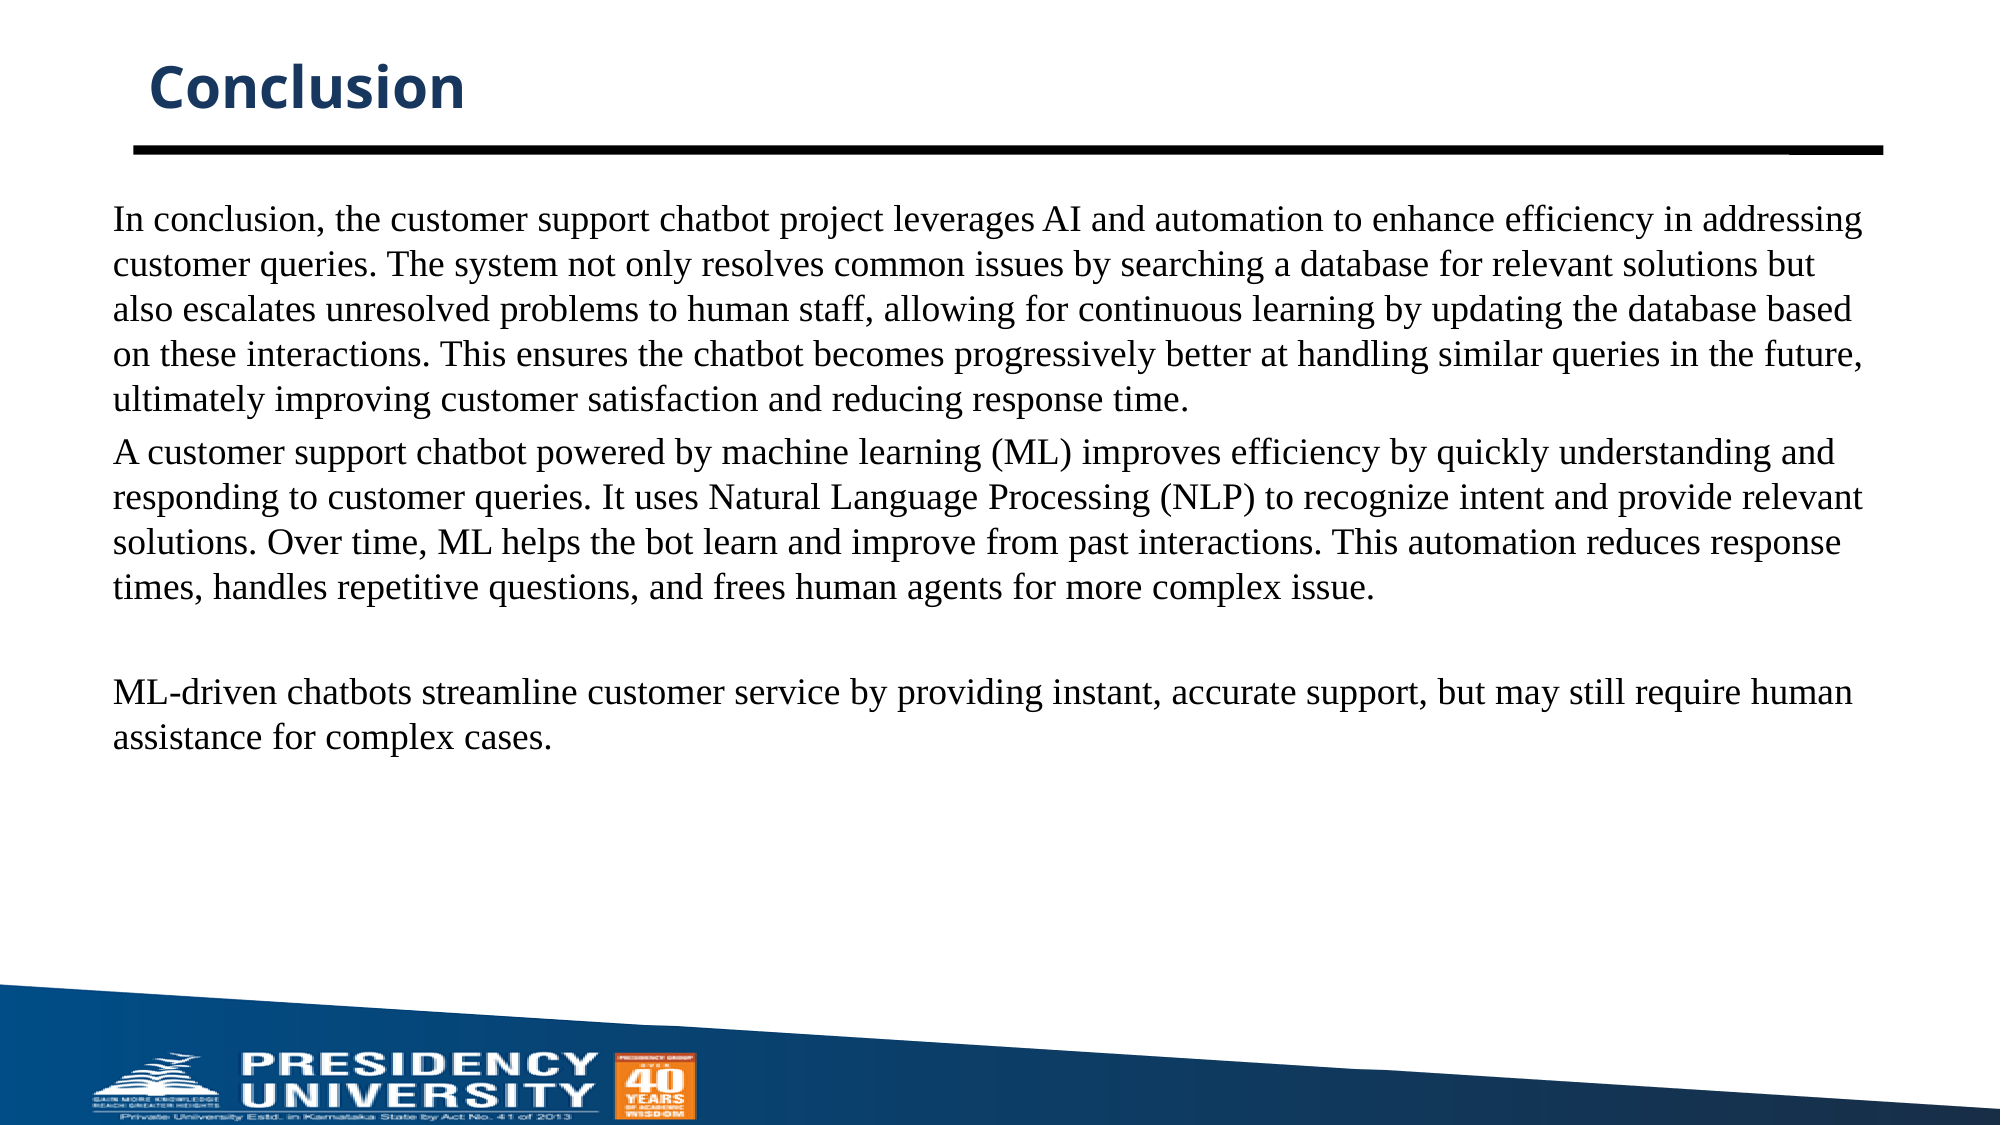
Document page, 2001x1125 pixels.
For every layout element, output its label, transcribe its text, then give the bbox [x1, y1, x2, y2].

title Conclusion [133, 45, 1884, 125]
list In conclusion, the customer support chatbot project leverages AI and automation to enhance efficiency in addressing customer queries. The system not only resolves common issues by searching a database for relevant solutions but also escalates unresolved problems to human staff, allowing for continuous learning by updating the database based on these interactions. This ensures the chatbot becomes progressively better at handling similar queries in the future, ultimately improving customer satisfaction and reducing response time. A customer support chatbot powered by machine learning (ML) improves efficiency by quickly understanding and responding to customer queries. It uses Natural Language Processing (NLP) to recognize intent and provide relevant solutions. Over time, ML helps the bot learn and improve from past interactions. This automation reduces response times, handles repetitive questions, and frees human agents for more complex issue. ML-driven chatbots streamline customer service by providing instant, accurate support, but may still require human assistance for complex cases. [97, 186, 1884, 1000]
picture [0, 982, 2000, 1125]
